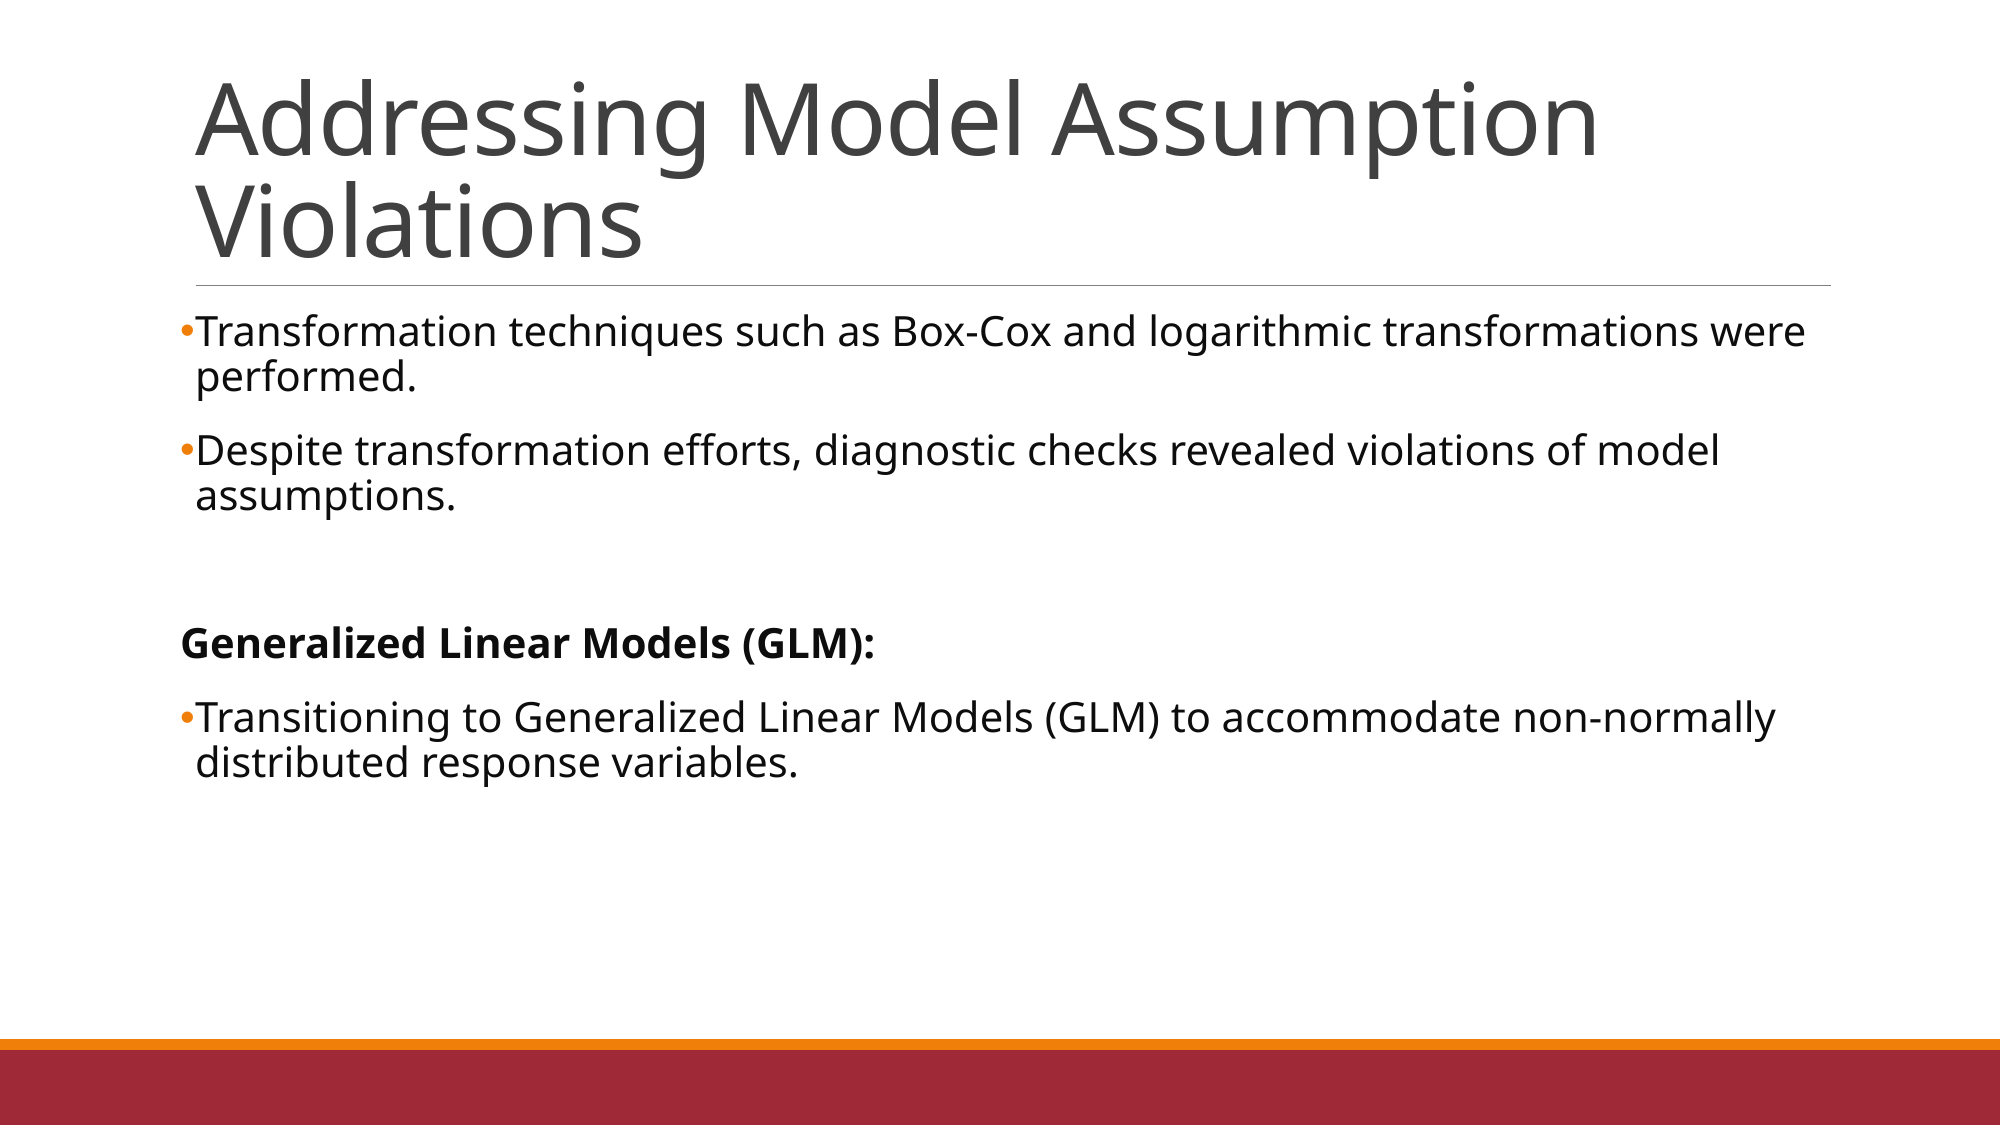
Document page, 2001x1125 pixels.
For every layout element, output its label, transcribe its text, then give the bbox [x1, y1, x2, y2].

list Transformation techniques such as Box-Cox and logarithmic transformations were performed. Despite transformation efforts, diagnostic checks revealed violations of model assumptions. Generalized Linear Models (GLM): Transitioning to Generalized Linear Models (GLM) to accommodate non-normally distributed response variables. [180, 302, 1830, 963]
title Addressing Model Assumption Violations [180, 47, 1830, 285]
